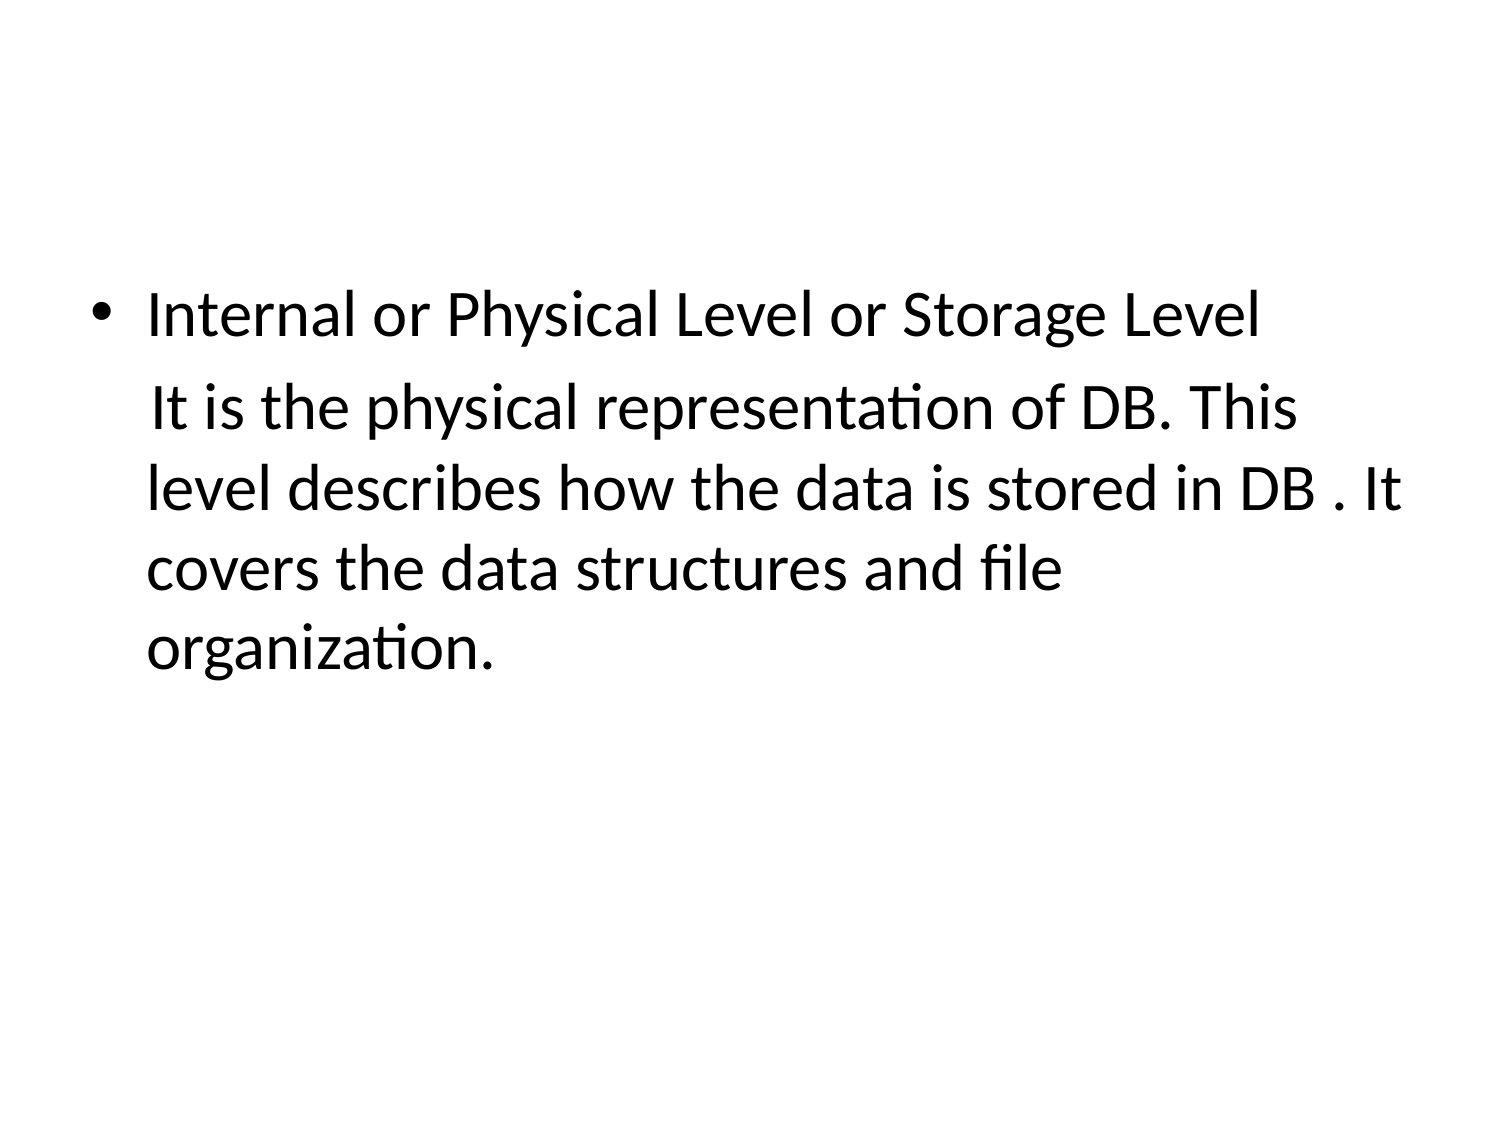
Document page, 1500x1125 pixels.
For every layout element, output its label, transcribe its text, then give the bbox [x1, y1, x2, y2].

list Internal or Physical Level or Storage Level It is the physical representation of DB. This level describes how the data is stored in DB . It covers the data structures and file organization. [75, 262, 1425, 1005]
